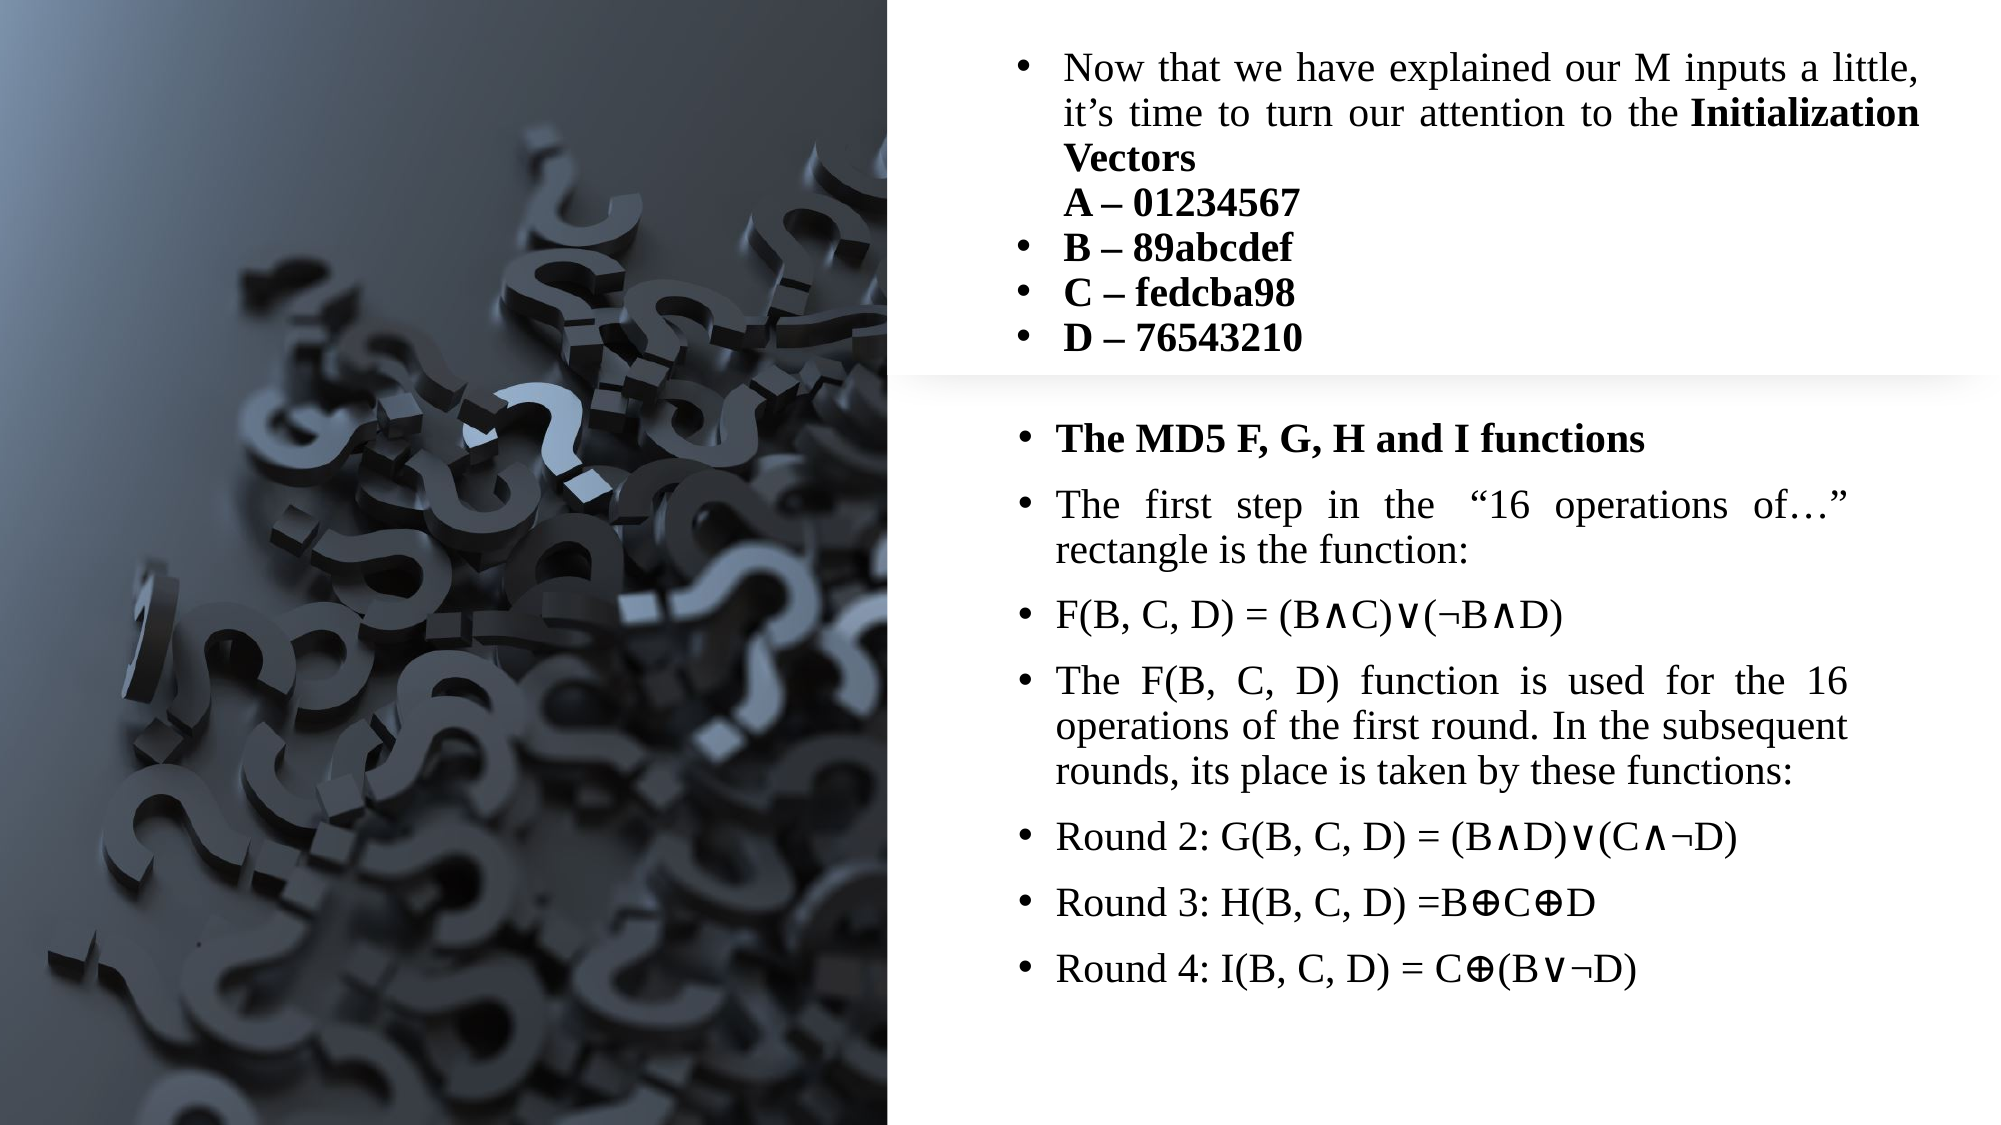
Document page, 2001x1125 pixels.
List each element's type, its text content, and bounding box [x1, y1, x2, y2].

text_box [888, 0, 2000, 376]
text_box [888, 376, 2000, 1125]
list The MD5 F, G, H and I functions The first step in the “16 operations of…” rectangle is the function: F(B, C, D) = (B∧C)∨(¬B∧D) The F(B, C, D) function is used for the 16 operations of the first round. In the subsequent rounds, its place is taken by these functions: Round 2: G(B, C, D) = (B∧D)∨(C∧¬D) Round 3: H(B, C, D) =B⊕C⊕D Round 4: I(B, C, D) = C⊕(B∨¬D) [1003, 450, 1864, 1024]
picture [0, 0, 888, 1125]
title Now that we have explained our M inputs a little, it’s time to turn our attention to the Initialization Vectors A – 01234567 B – 89abcdef C – fedcba98 D – 76543210 [1001, 66, 1935, 376]
